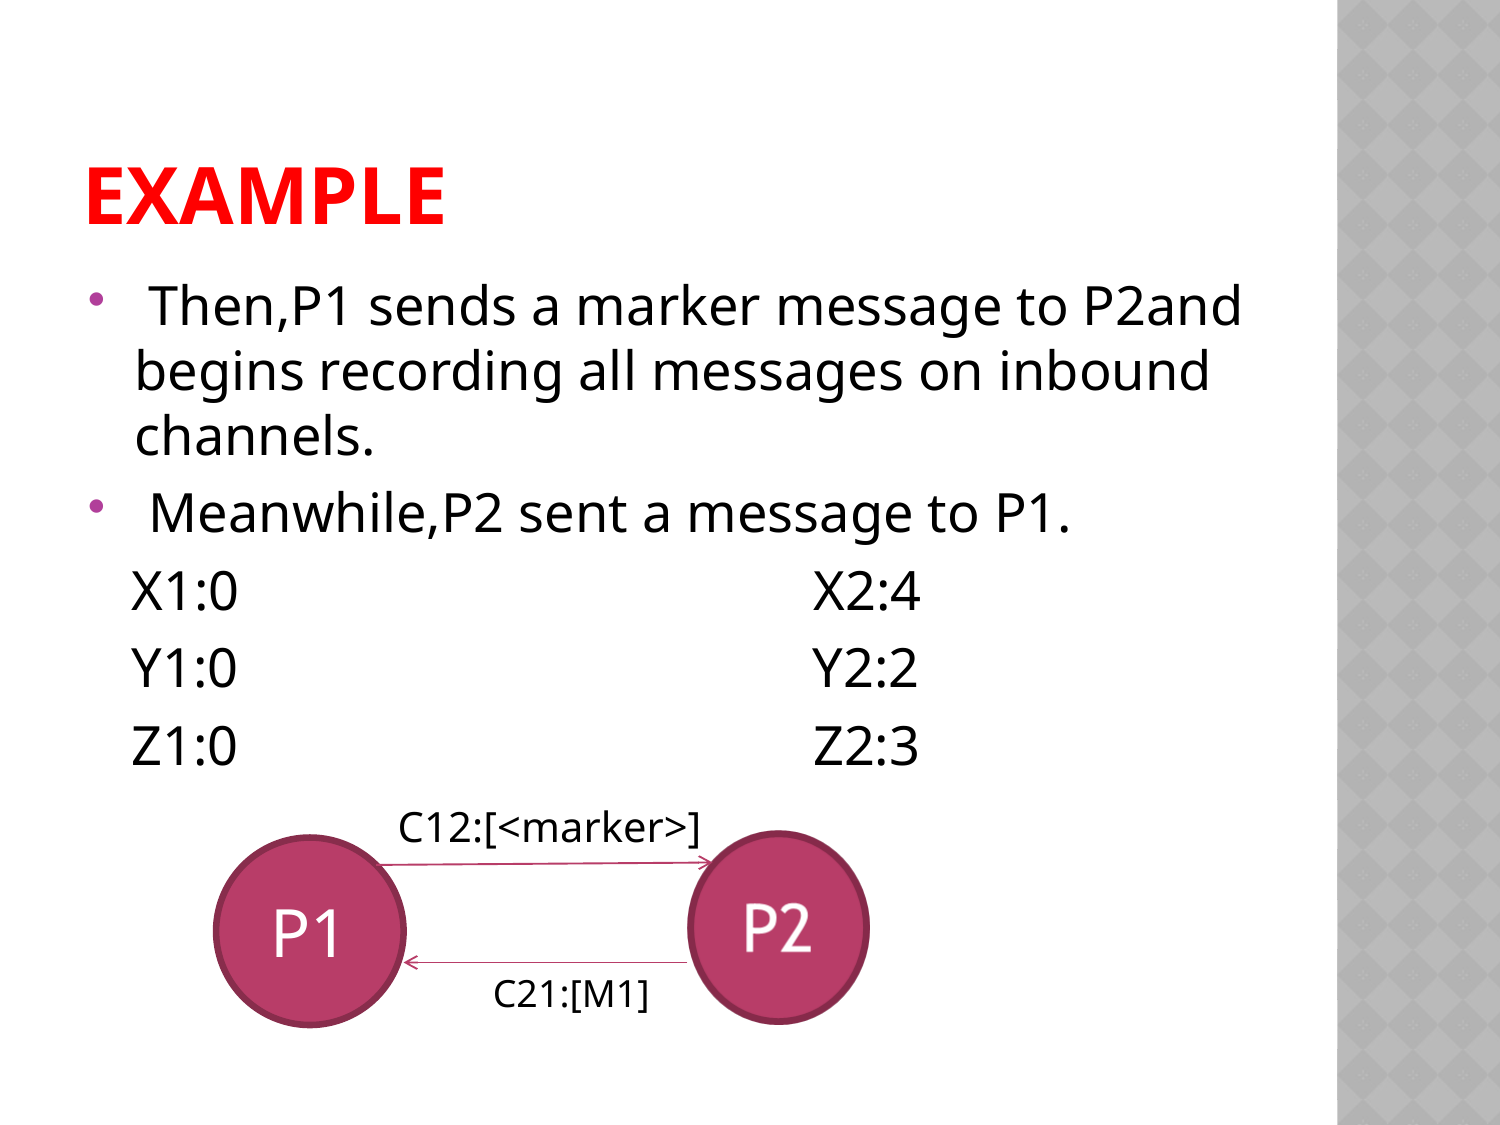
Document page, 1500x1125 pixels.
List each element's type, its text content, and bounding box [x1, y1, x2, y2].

text_box P1 [212, 834, 407, 1029]
picture [687, 830, 870, 1026]
text_box C21:[M1] [478, 973, 665, 1023]
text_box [375, 861, 713, 866]
list Then,P1 sends a marker message to P2and begins recording all messages on inbound channels. Meanwhile,P2 sent a message to P1. X1:0 X2:4 Y1:0 Y2:2 Z1:0 Z2:3 C12:[<marker>] [75, 264, 1263, 1059]
title Example [75, 52, 1263, 240]
